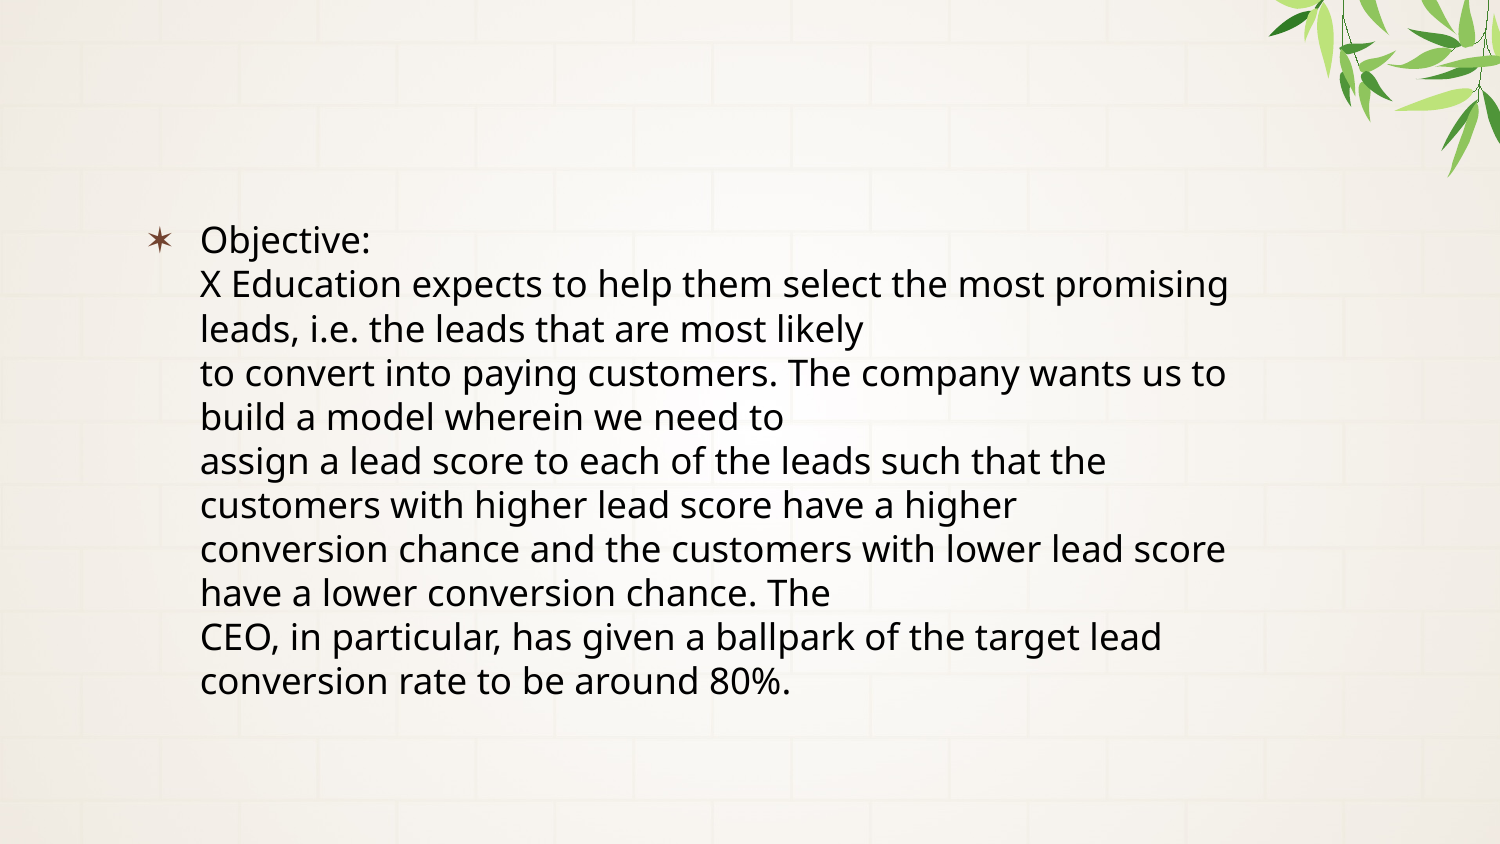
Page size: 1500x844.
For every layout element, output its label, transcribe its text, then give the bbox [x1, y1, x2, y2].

picture [0, 0, 1500, 844]
list Objective: X Education expects to help them select the most promising leads, i.e. the leads that are most likely to convert into paying customers. The company wants us to build a model wherein we need to assign a lead score to each of the leads such that the customers with higher lead score have a higher conversion chance and the customers with lower lead score have a lower conversion chance. The CEO, in particular, has given a ballpark of the target lead conversion rate to be around 80%. [129, 201, 1269, 711]
